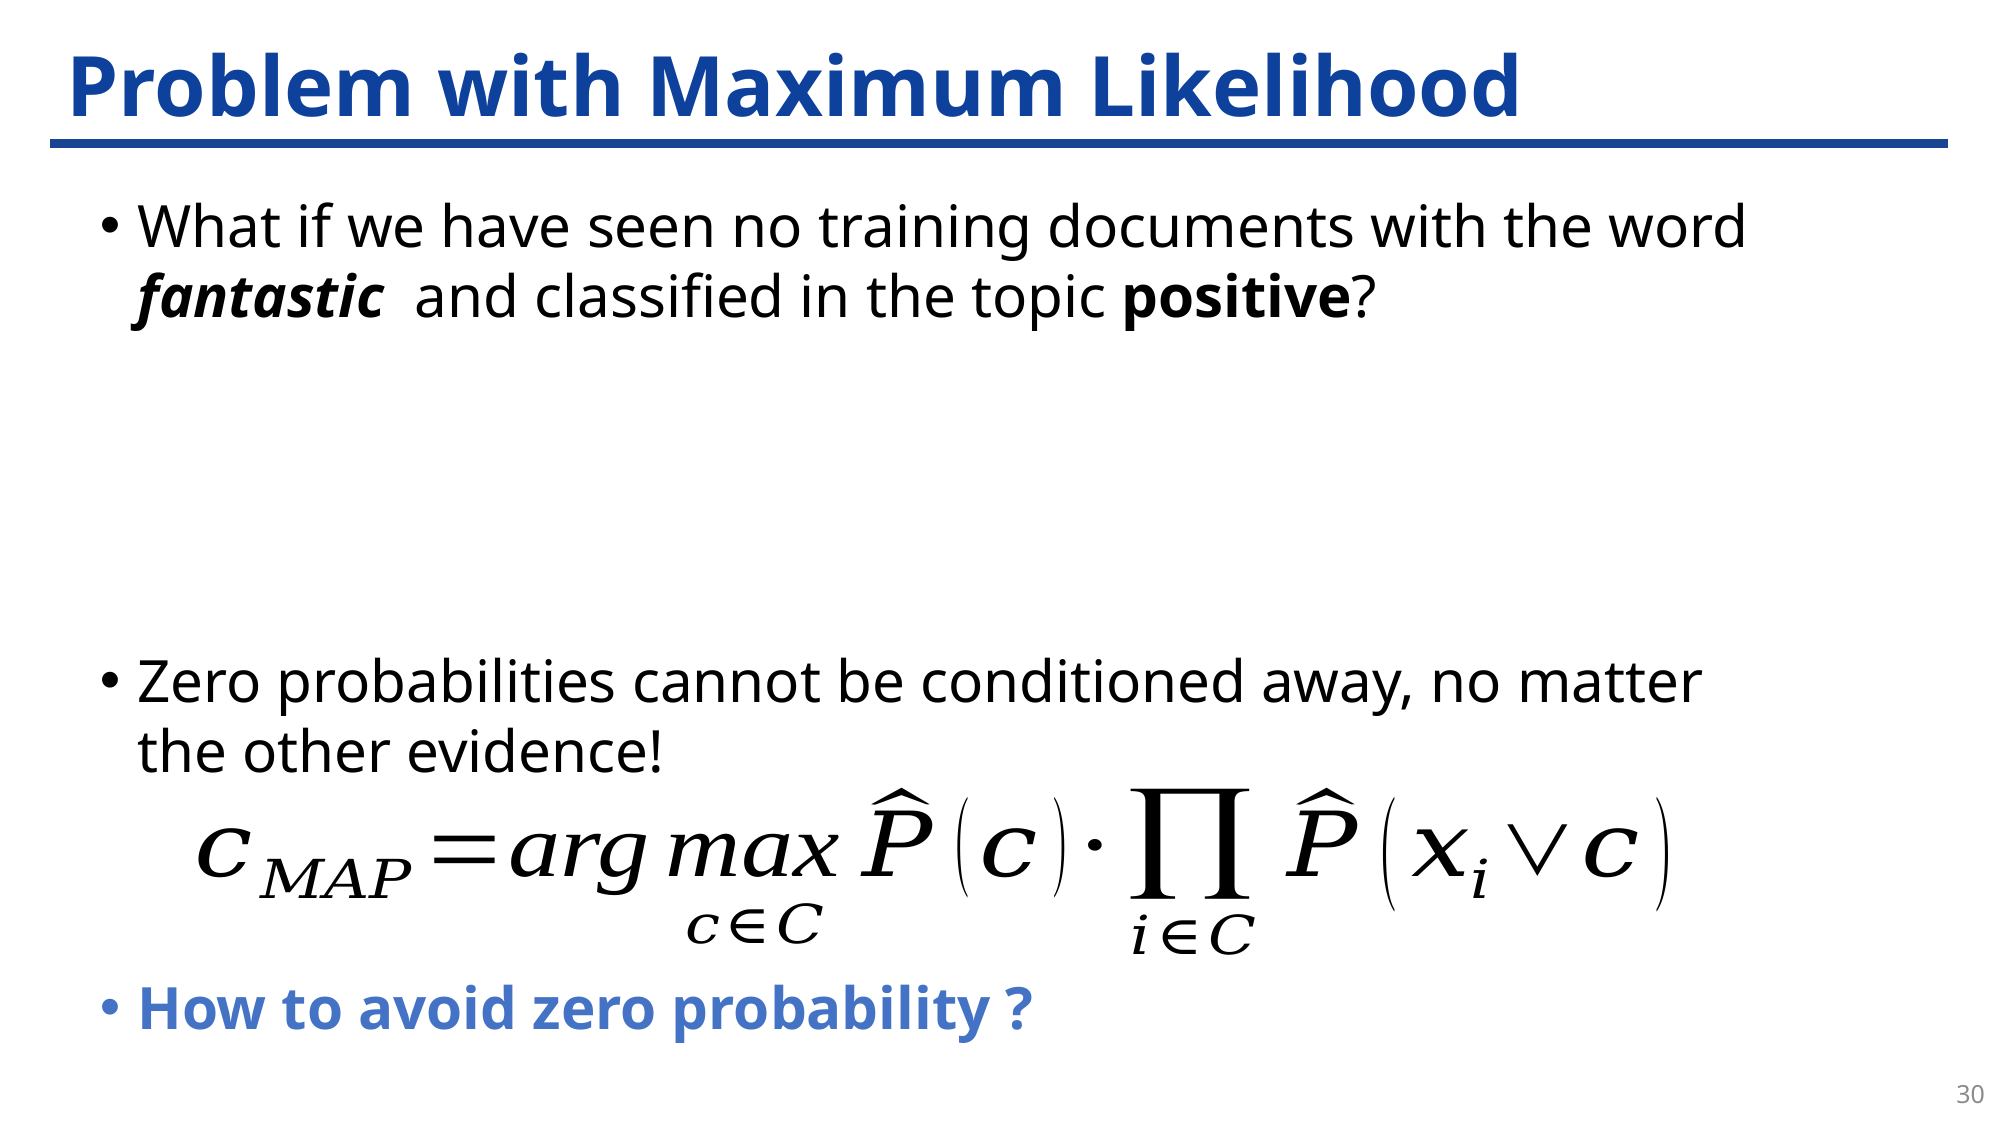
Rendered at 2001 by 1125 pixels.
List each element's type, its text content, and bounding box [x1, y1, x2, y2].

slide_number 30 [1899, 1065, 2000, 1125]
list What if we have seen no training documents with the word fantastic and classified in the topic positive? Zero probabilities cannot be conditioned away, no matter the other evidence! How to avoid zero probability ? [84, 181, 1806, 1086]
title Problem with Maximum Likelihood [51, 39, 1947, 140]
